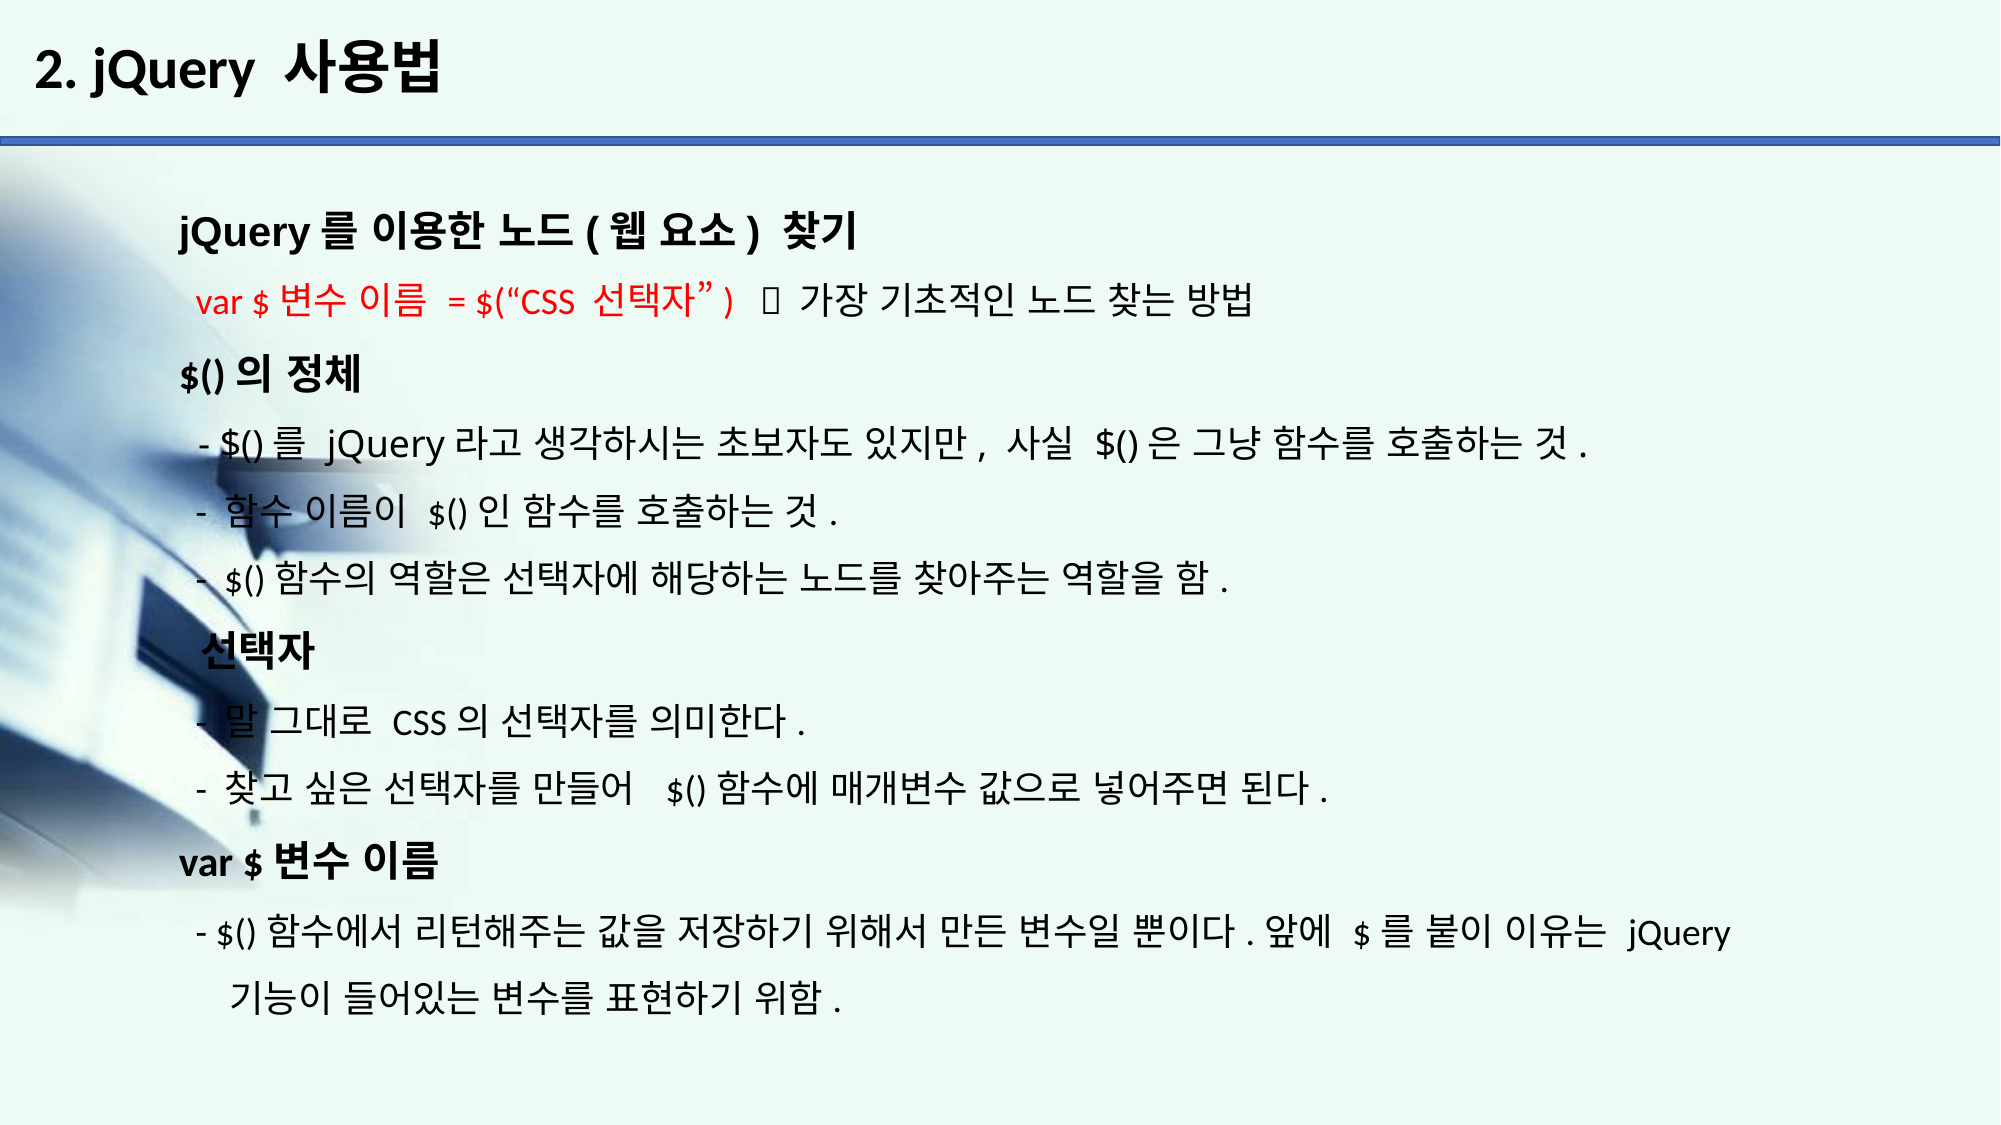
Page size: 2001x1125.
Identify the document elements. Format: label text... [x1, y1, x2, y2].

picture [0, 0, 2000, 136]
title 2. jQuery 사용법 [19, 14, 1745, 126]
picture [0, 146, 2000, 1125]
text_box jQuery를 이용한 노드(웹 요소) 찾기 var $변수 이름 = $(“CSS 선택자”)  가장 기초적인 노드 찾는 방법 $()의 정체 - $()를 jQuery라고 생각하시는 초보자도 있지만, 사실 $()은 그냥 함수를 호출하는 것. - 함수 이름이 $()인 함수를 호출하는 것. - $()함수의 역할은 선택자에 해당하는 노드를 찾아주는 역할을 함. 선택자 - 말 그대로 CSS의 선택자를 의미한다. - 찾고 싶은 선택자를 만들어 $()함수에 매개변수 값으로 넣어주면 된다. var $변수 이름 - $()함수에서 리턴해주는 값을 저장하기 위해서 만든 변수일 뿐이다.앞에 $를 붙이 이유는 jQuery 기능이 들어있는 변수를 표현하기 위함. [163, 172, 1839, 1028]
